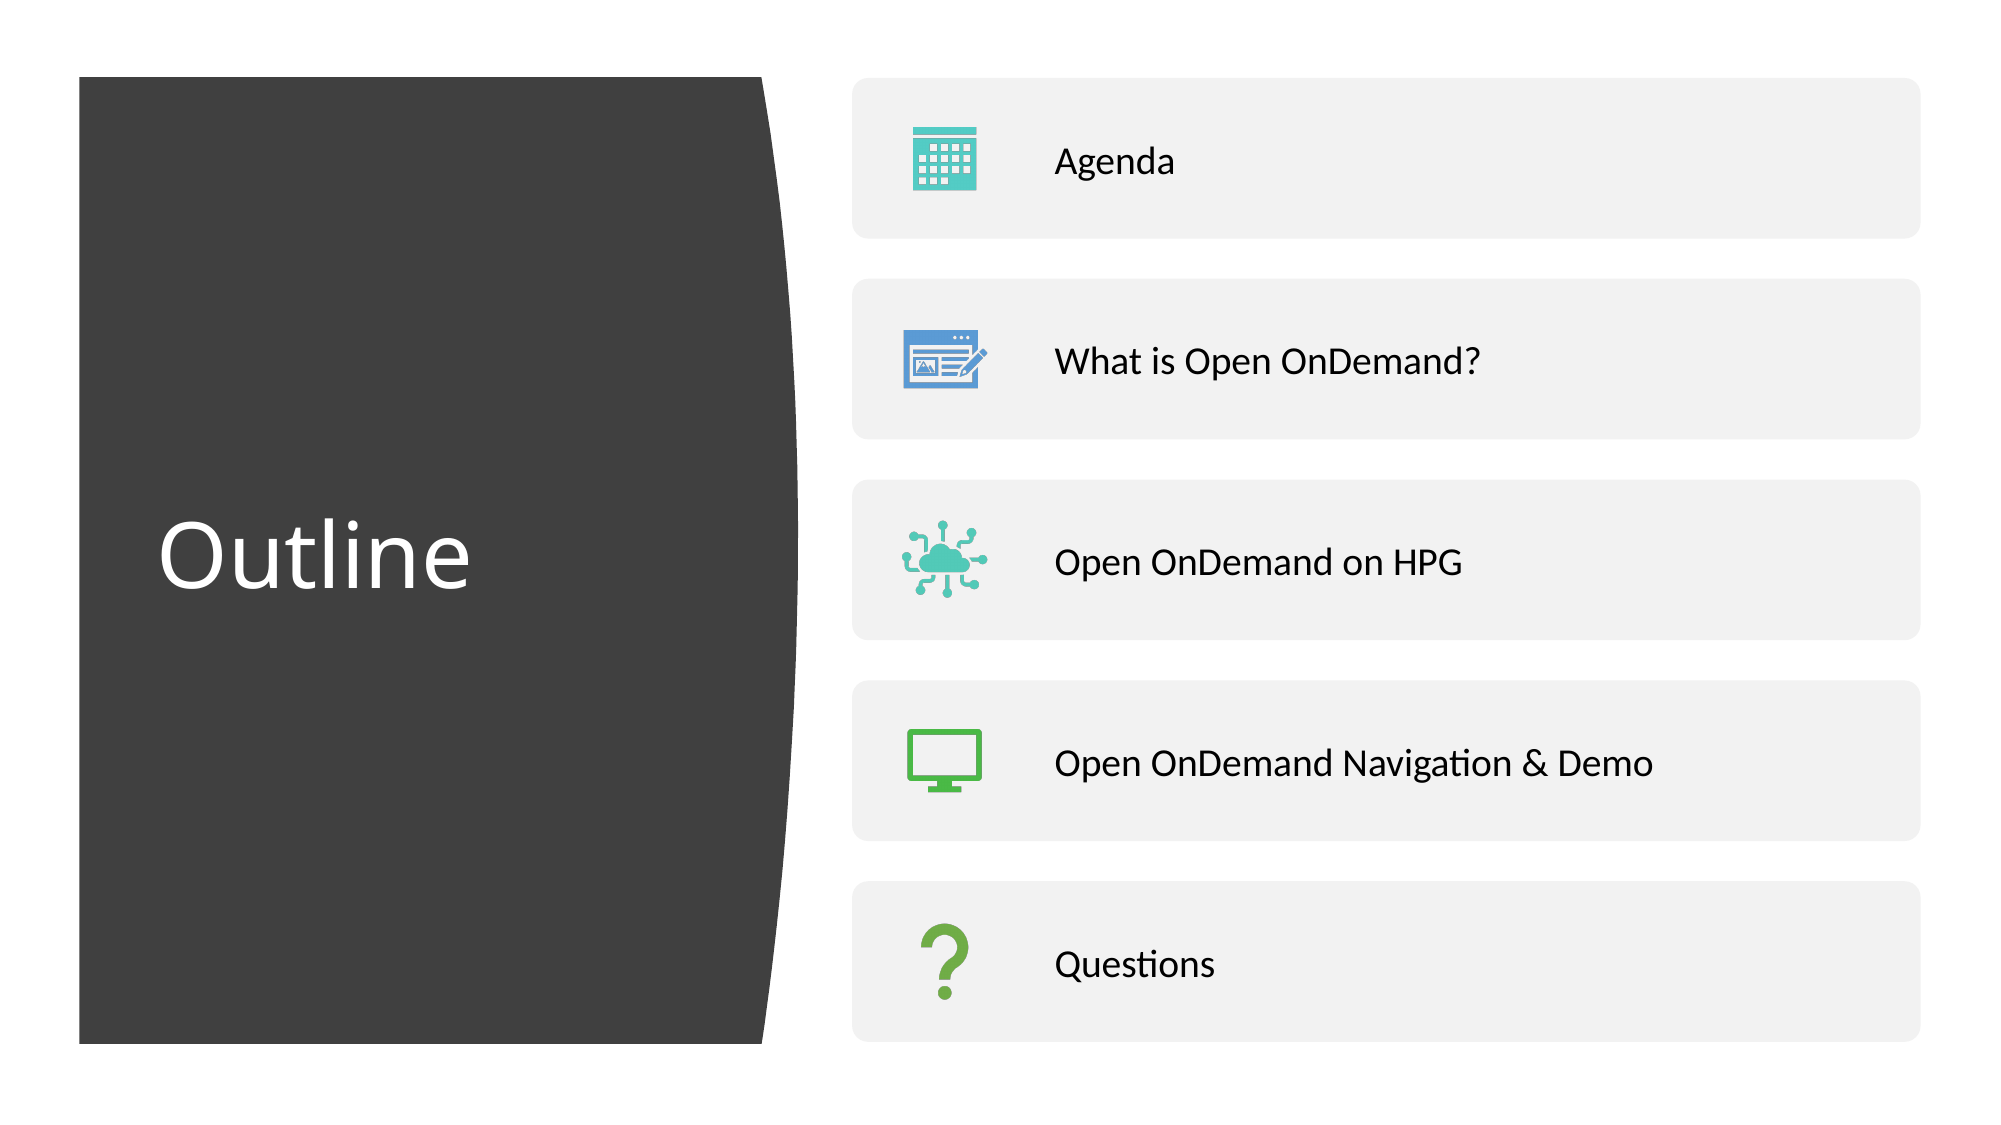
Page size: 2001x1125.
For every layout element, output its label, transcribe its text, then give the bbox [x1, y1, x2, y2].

text_box [78, 76, 800, 1045]
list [852, 77, 1921, 1043]
title Outline [141, 166, 702, 953]
